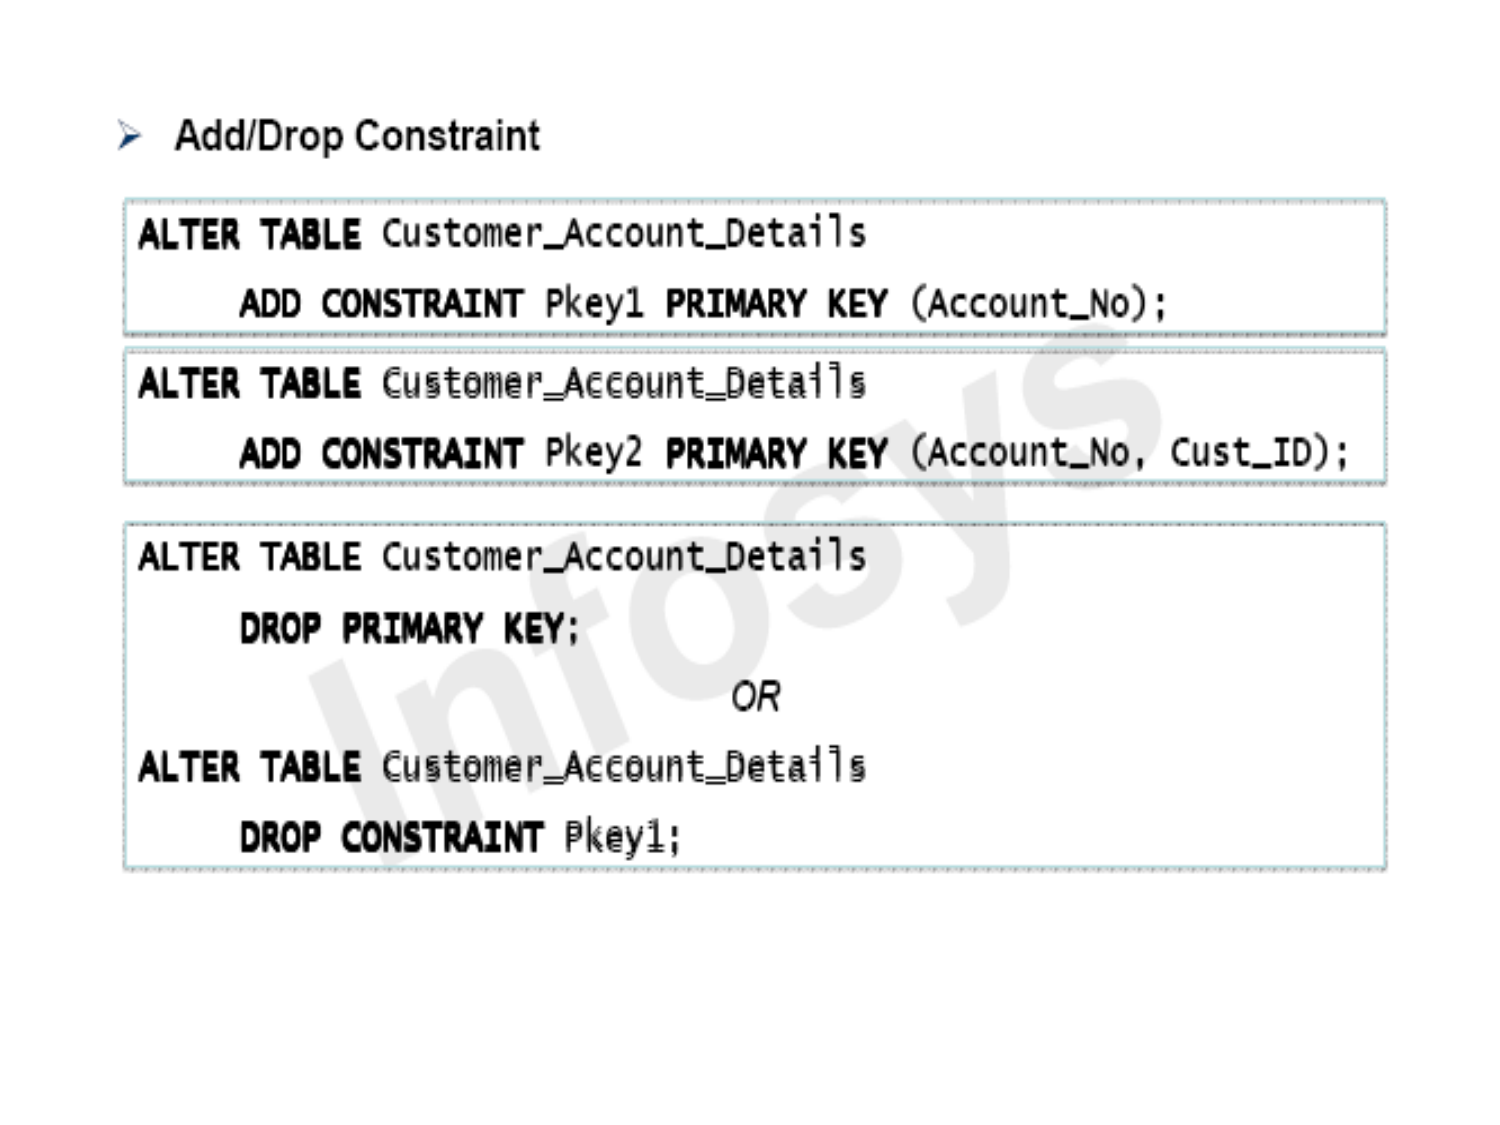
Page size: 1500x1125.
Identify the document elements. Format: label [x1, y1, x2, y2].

picture [87, 112, 1438, 901]
